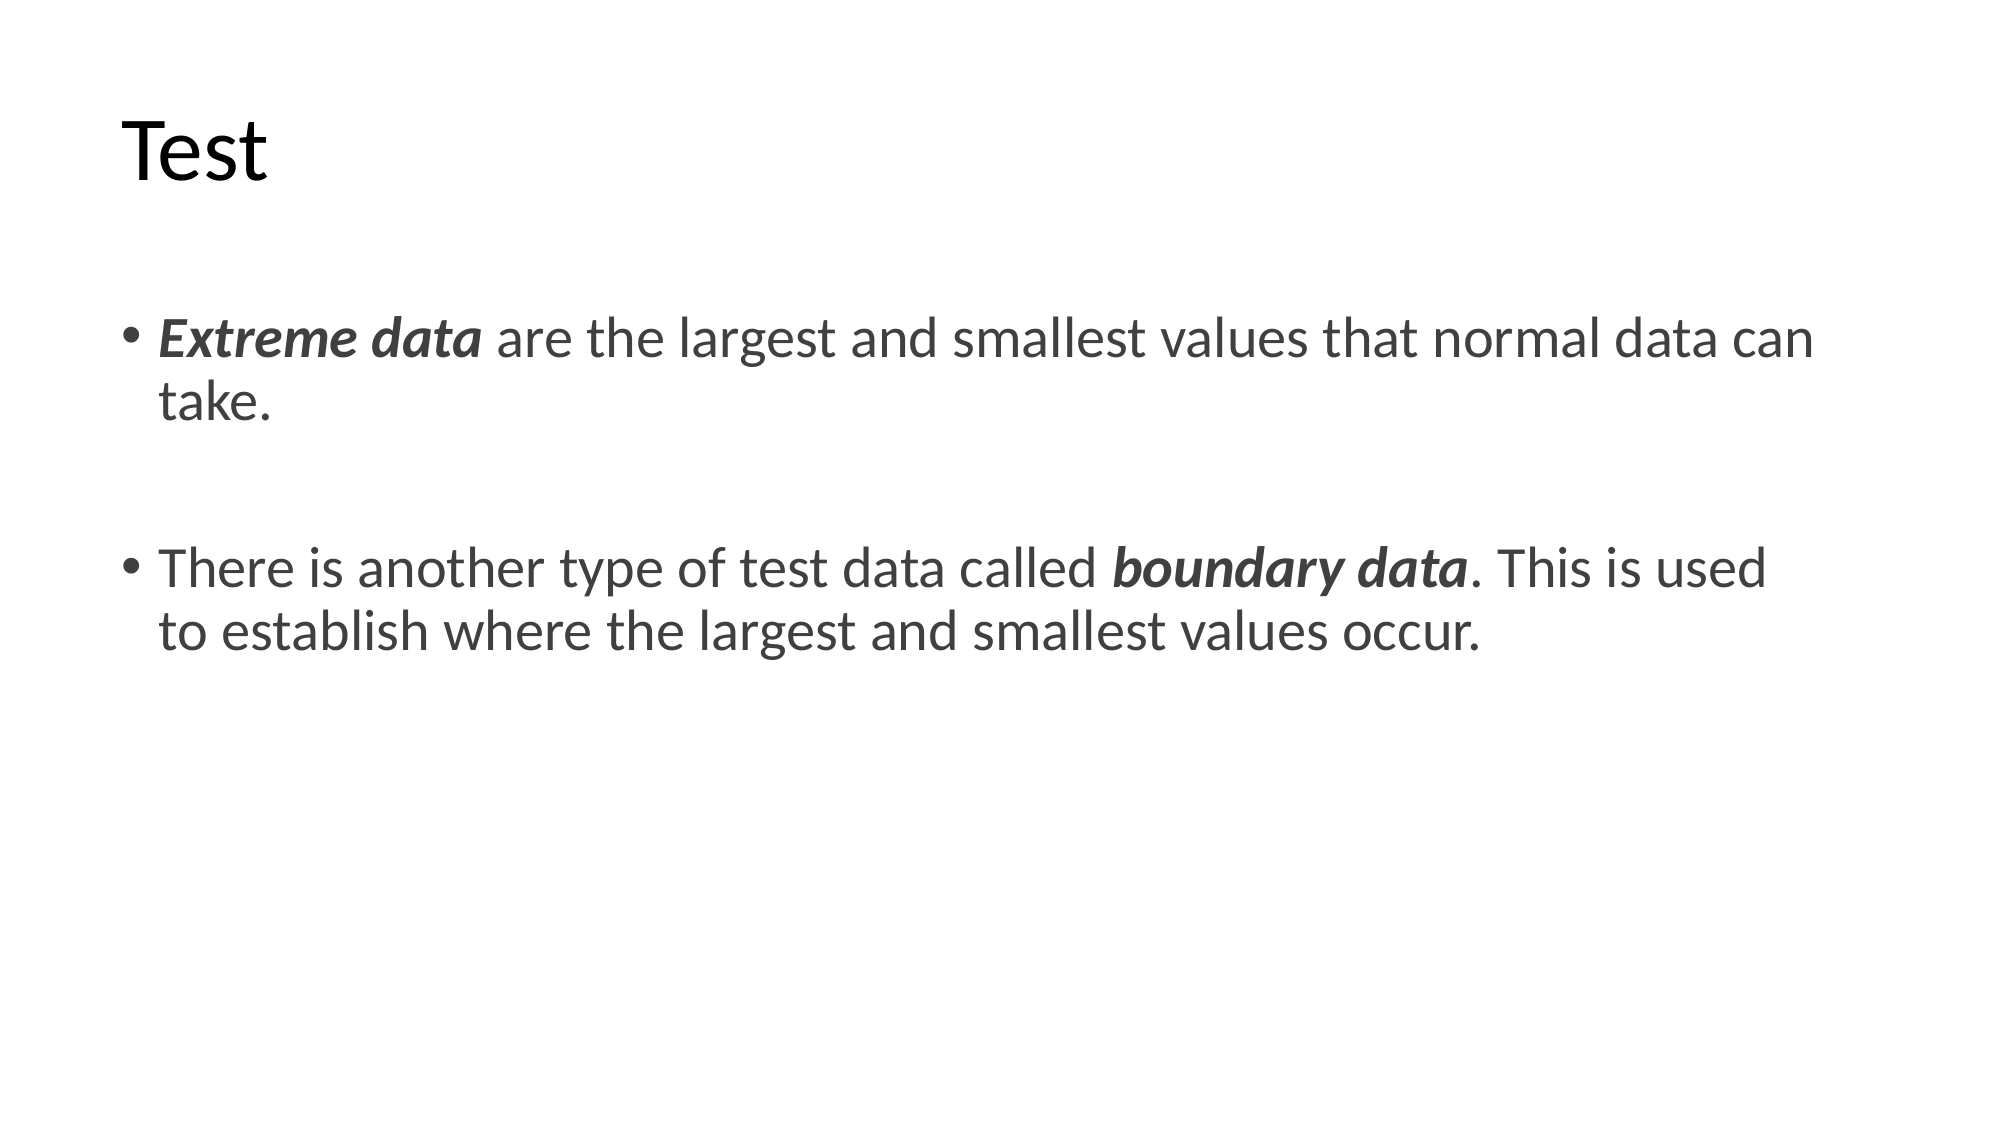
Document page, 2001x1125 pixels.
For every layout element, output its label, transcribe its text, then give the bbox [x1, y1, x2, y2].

list Extreme data are the largest and smallest values that normal data can take. There is another type of test data called boundary data. This is used to establish where the largest and smallest values occur. [106, 299, 1832, 1014]
title Test [106, 42, 1832, 260]
